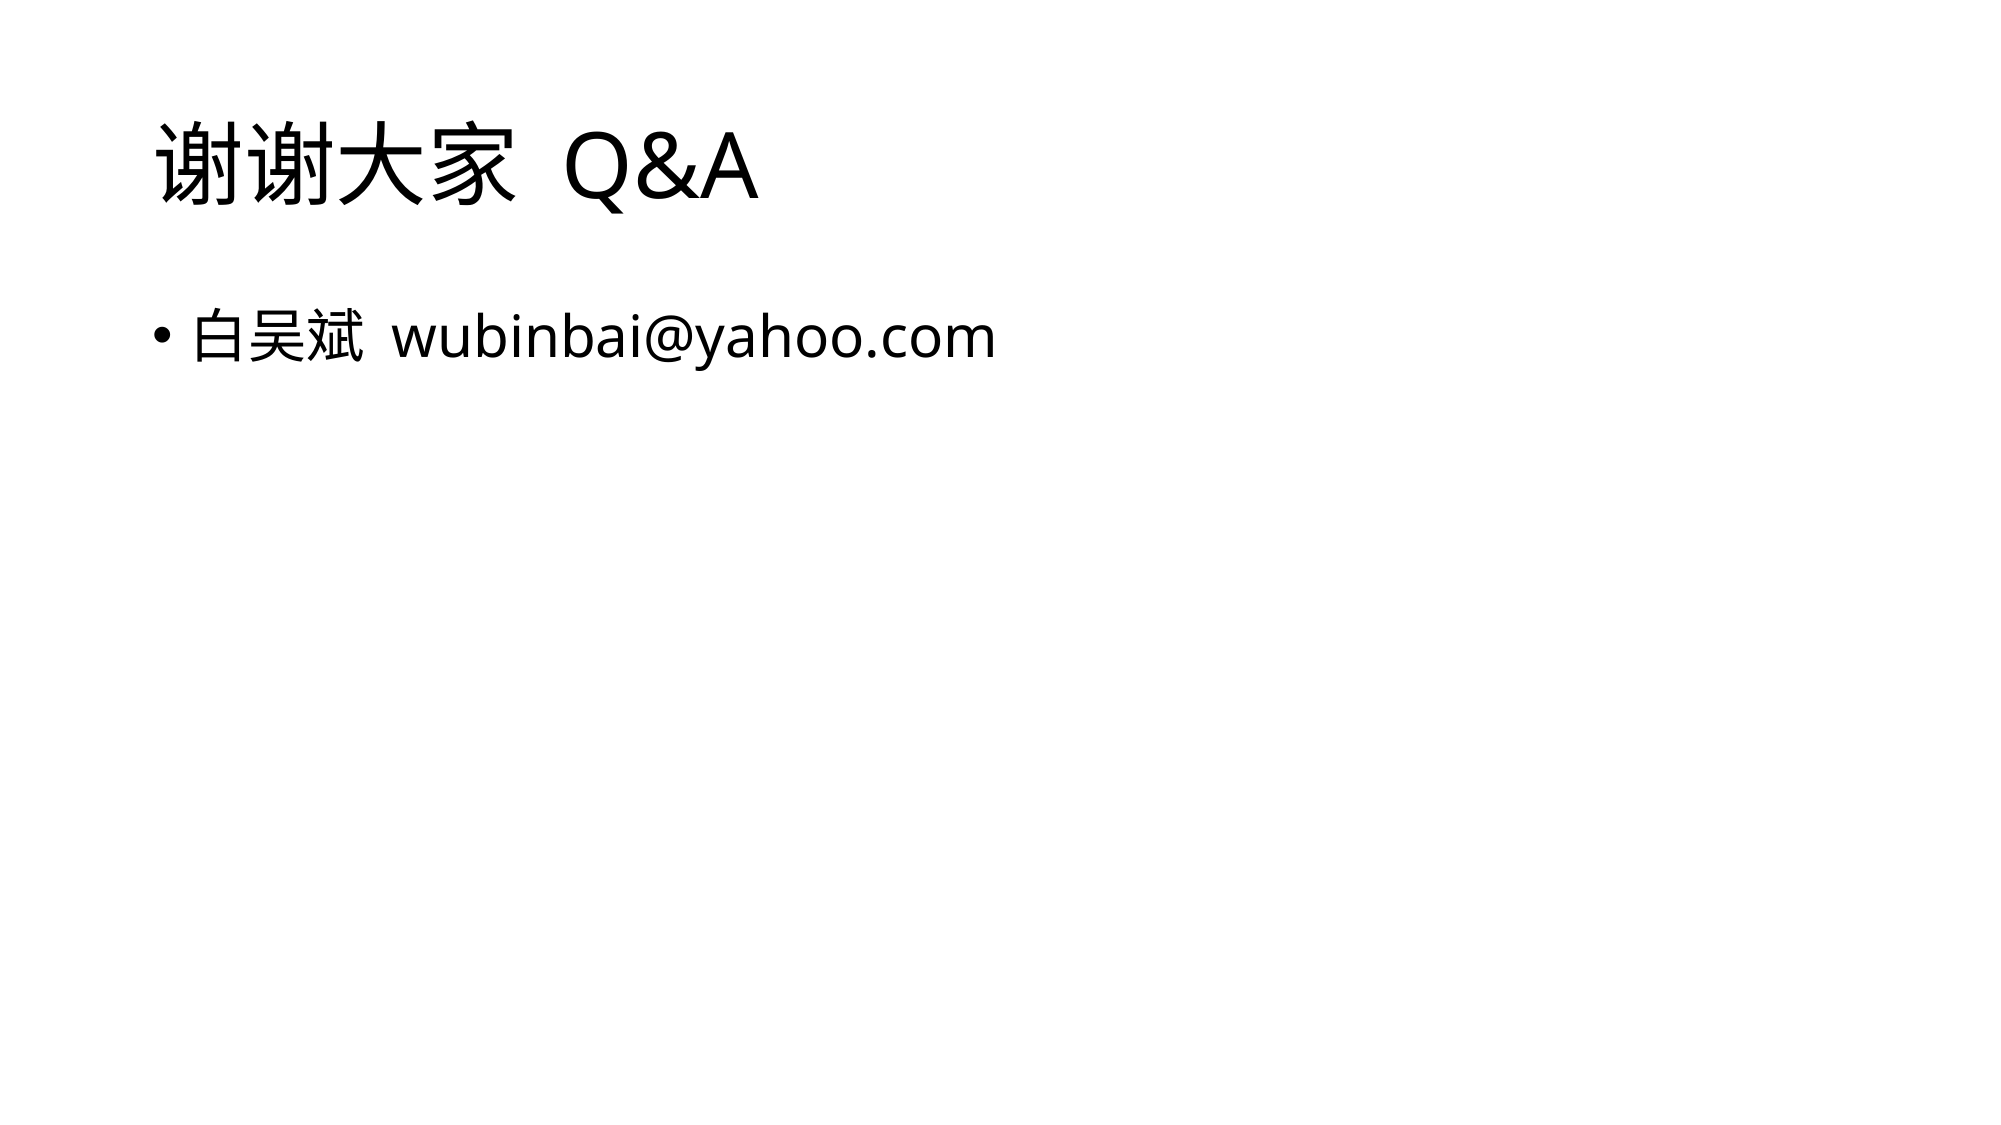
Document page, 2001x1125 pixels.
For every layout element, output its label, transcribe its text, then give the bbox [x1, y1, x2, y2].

title 谢谢大家 Q&A [137, 59, 1863, 278]
list 白吴斌 wubinbai@yahoo.com [137, 299, 1863, 1014]
